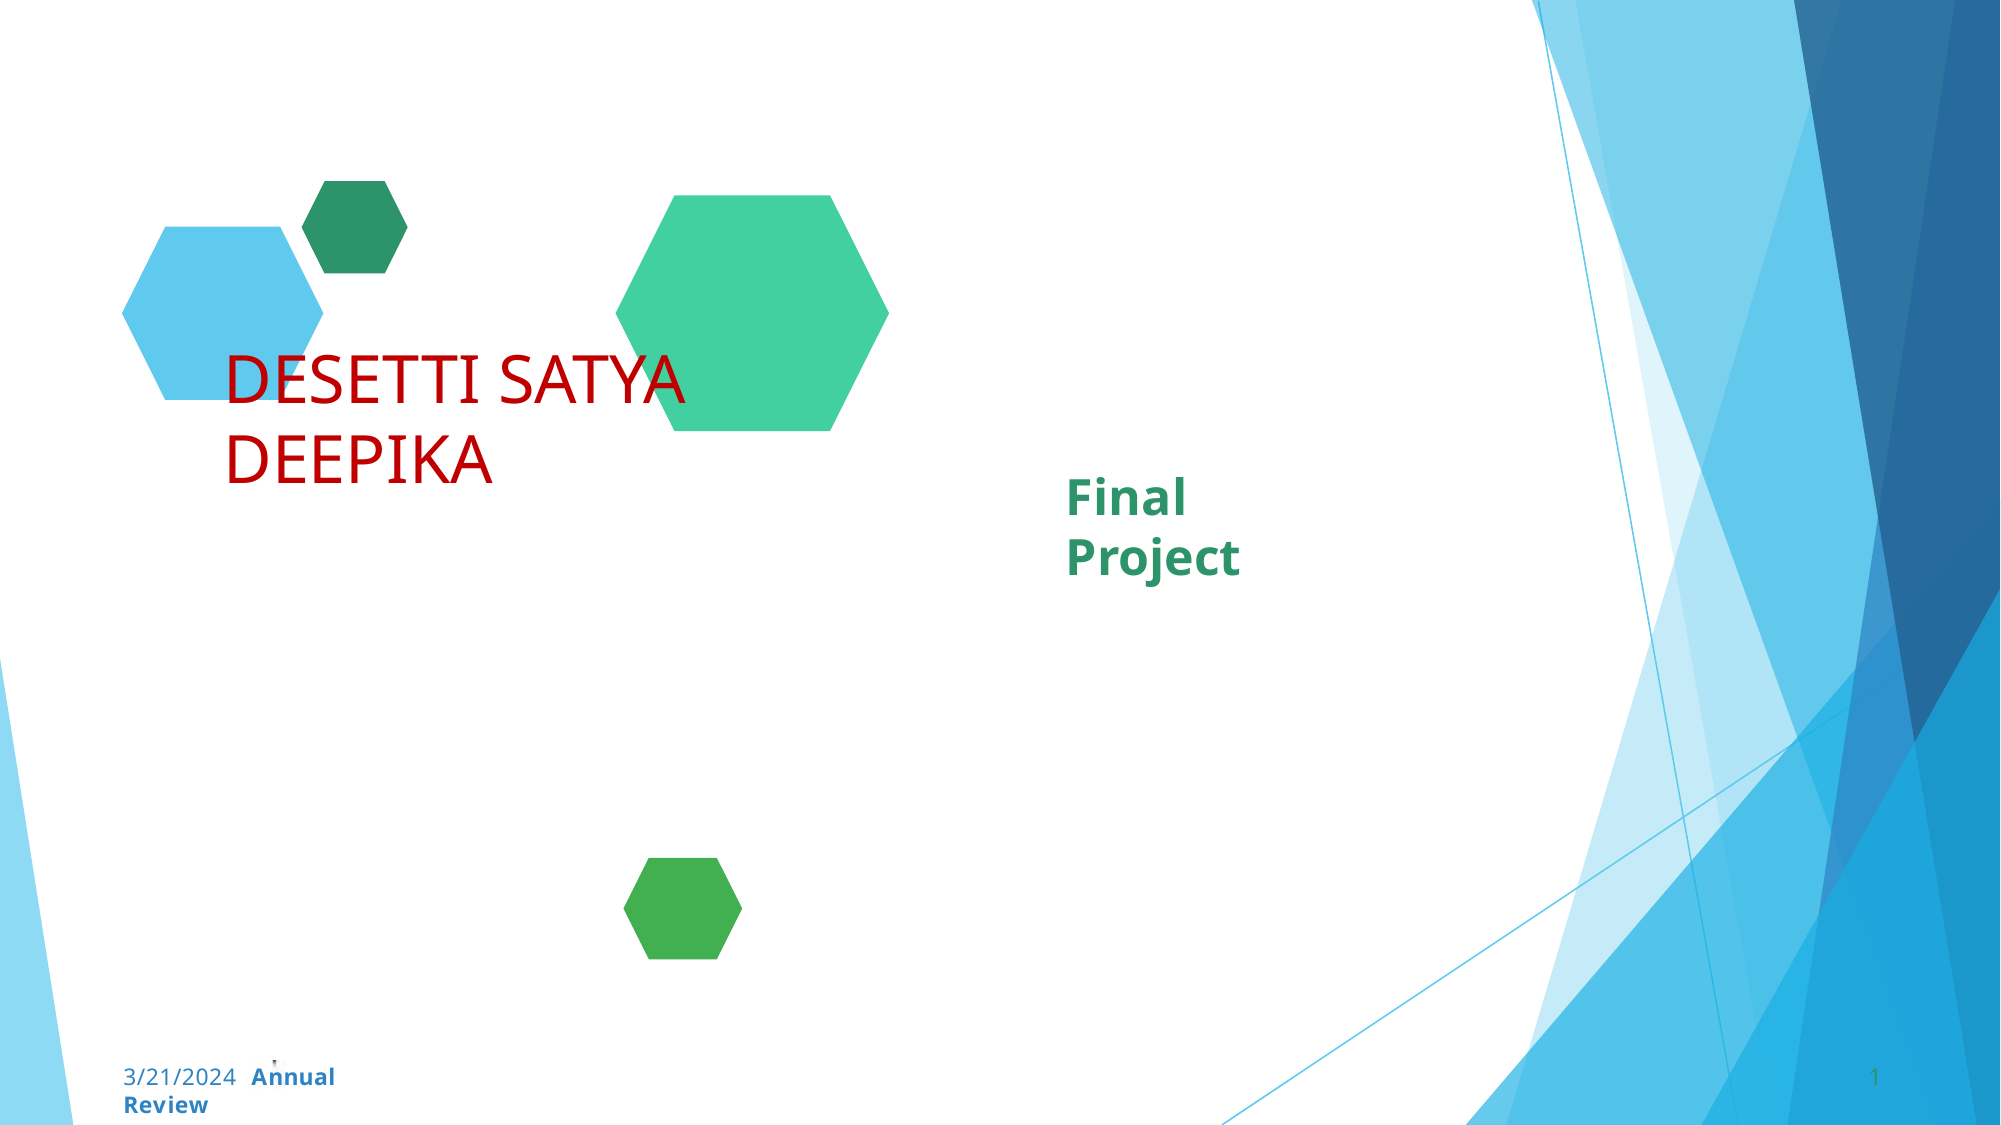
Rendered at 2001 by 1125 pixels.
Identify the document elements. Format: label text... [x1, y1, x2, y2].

text_box [615, 195, 890, 336]
text_box [623, 857, 743, 960]
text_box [121, 180, 408, 401]
picture [110, 1060, 463, 1094]
text_box 3/21/2024 Annual Review [121, 1103, 417, 1118]
text_box Final Project [1063, 462, 1369, 585]
slide_number 1 [1862, 1061, 1888, 1125]
title DESETTI SATYA DEEPIKA [222, 336, 1175, 496]
